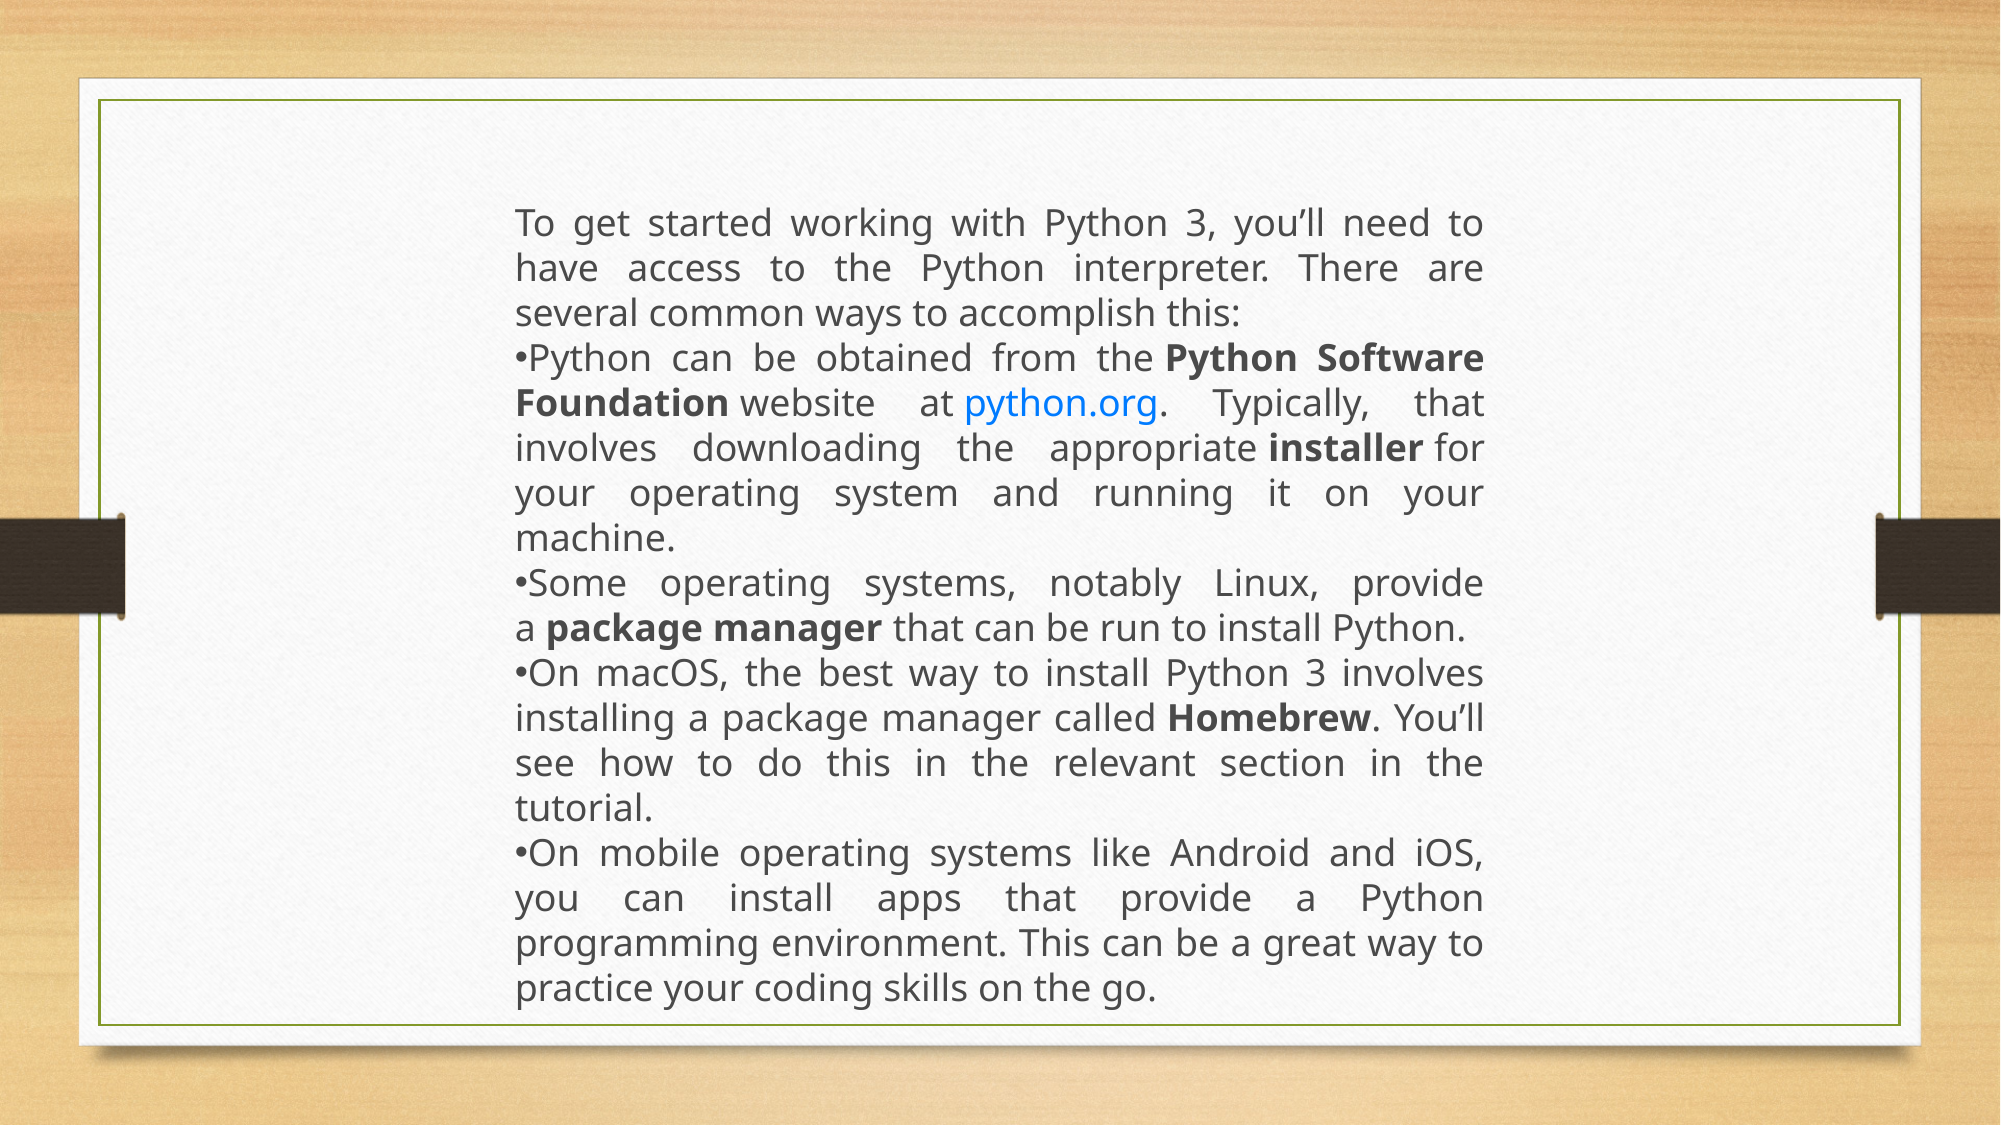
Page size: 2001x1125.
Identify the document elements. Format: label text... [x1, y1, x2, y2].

picture [0, 0, 2001, 1125]
text_box To get started working with Python 3, you’ll need to have access to the Python interpreter. There are several common ways to accomplish this: Python can be obtained from the Python Software Foundation website at python.org. Typically, that involves downloading the appropriate installer for your operating system and running it on your machine. Some operating systems, notably Linux, provide a package manager that can be run to install Python. On macOS, the best way to install Python 3 involves installing a package manager called Homebrew. You’ll see how to do this in the relevant section in the tutorial. On mobile operating systems like Android and iOS, you can install apps that provide a Python programming environment. This can be a great way to practice your coding skills on the go. [500, 191, 1500, 1017]
